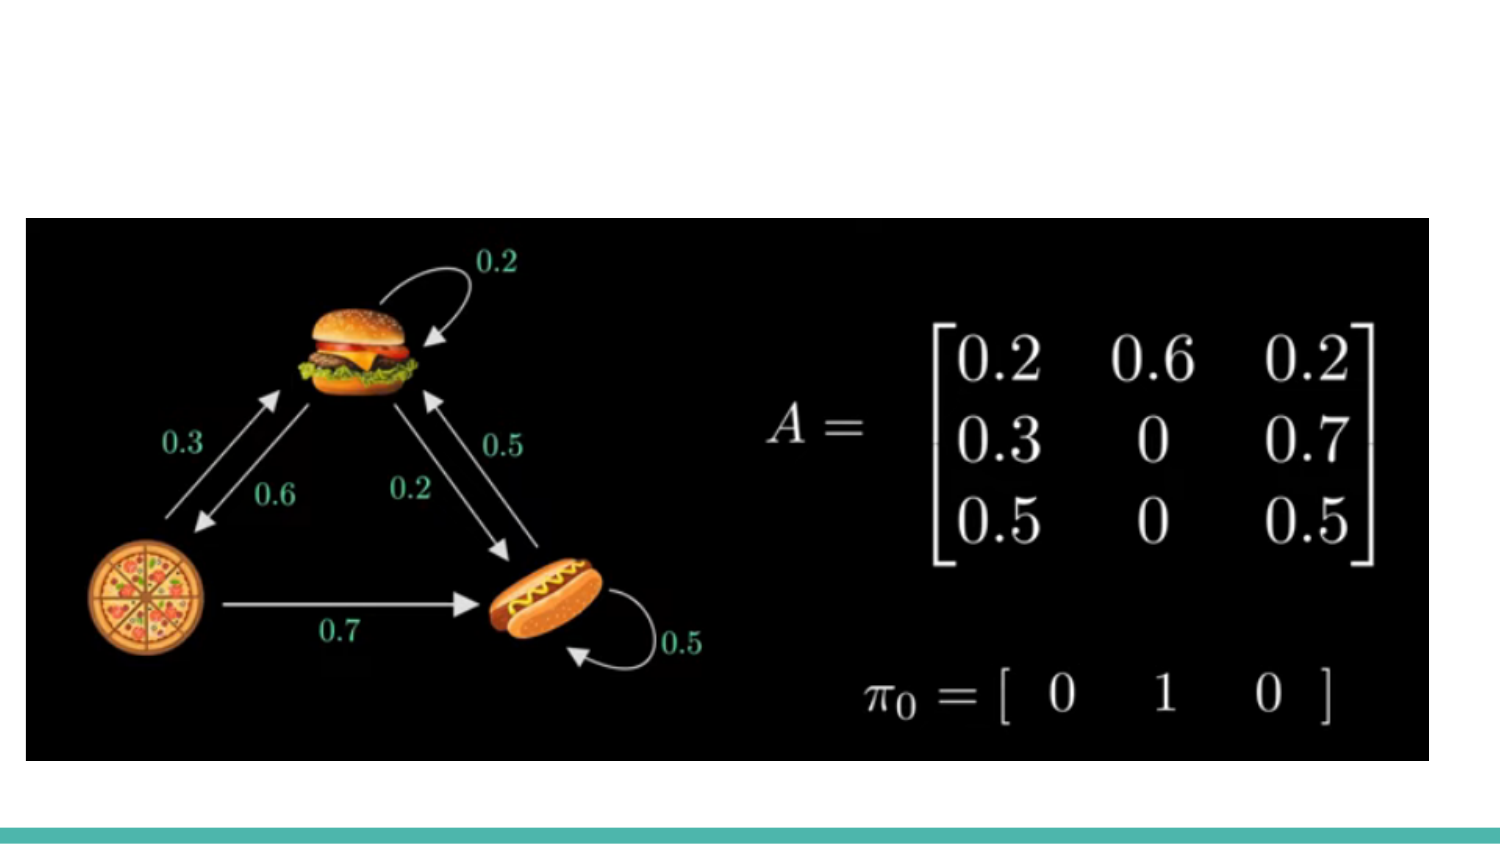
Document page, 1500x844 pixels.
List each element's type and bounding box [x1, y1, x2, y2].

picture [25, 218, 1430, 761]
